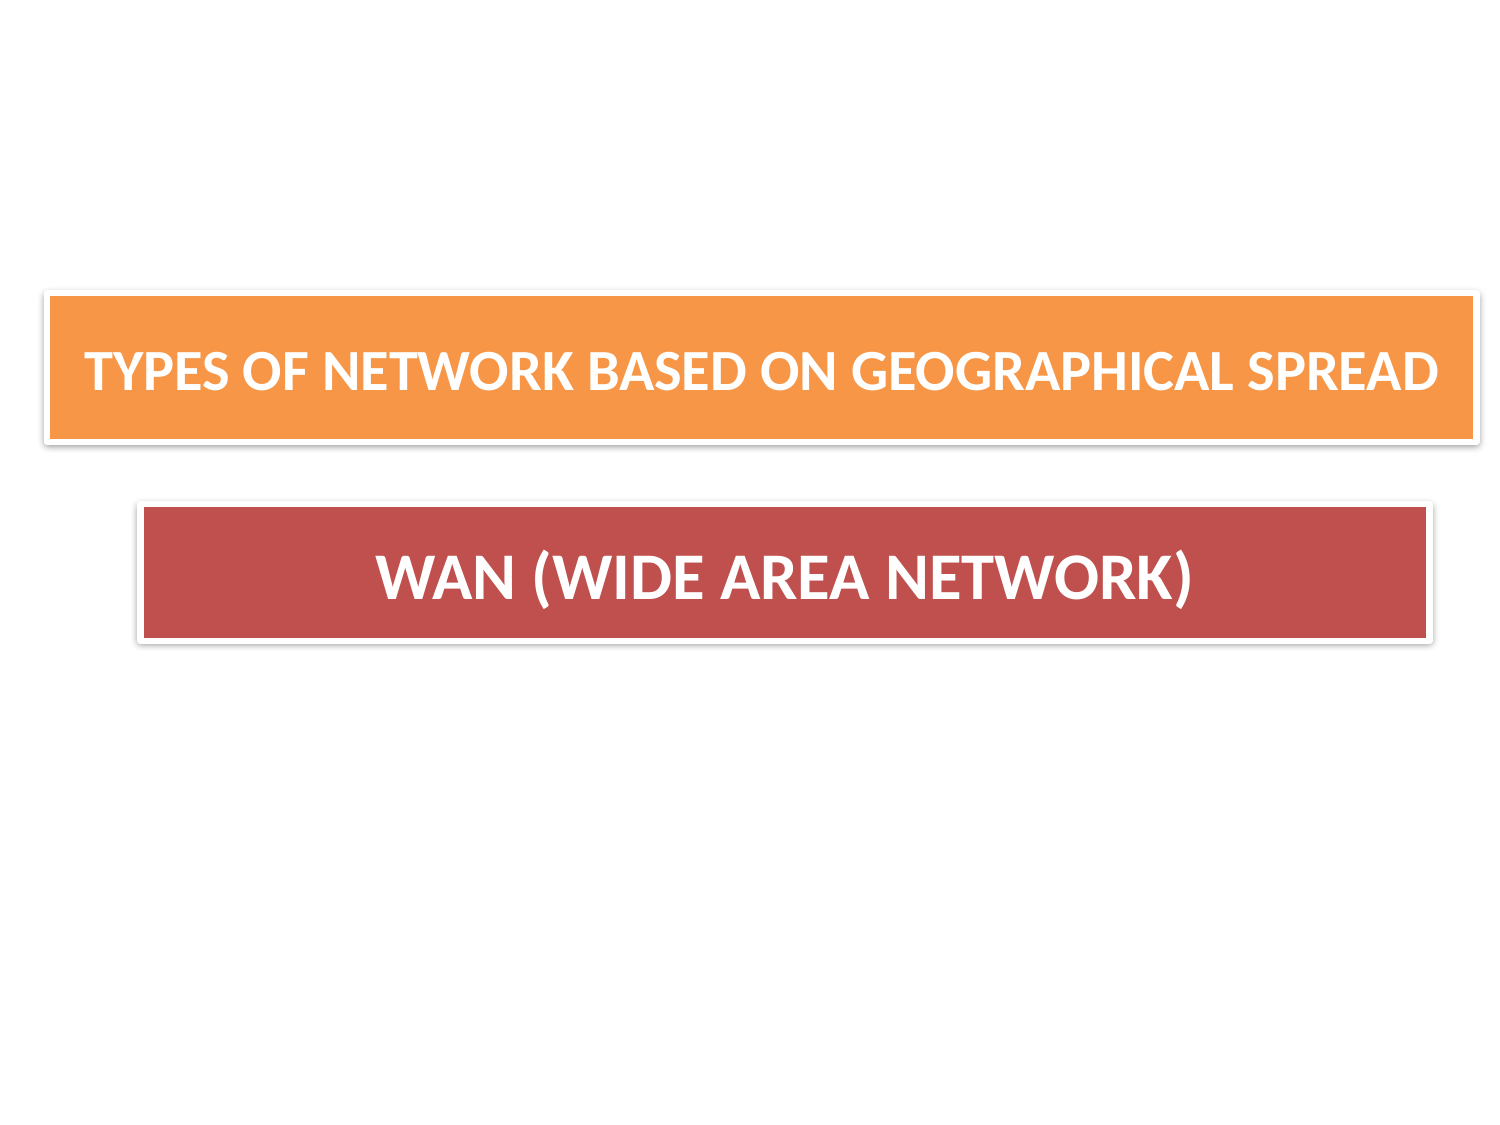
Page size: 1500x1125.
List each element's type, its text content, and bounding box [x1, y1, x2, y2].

text_box WAN (WIDE AREA NETWORK) [137, 501, 1433, 644]
text_box TYPES OF NETWORK BASED ON GEOGRAPHICAL SPREAD [44, 290, 1480, 445]
